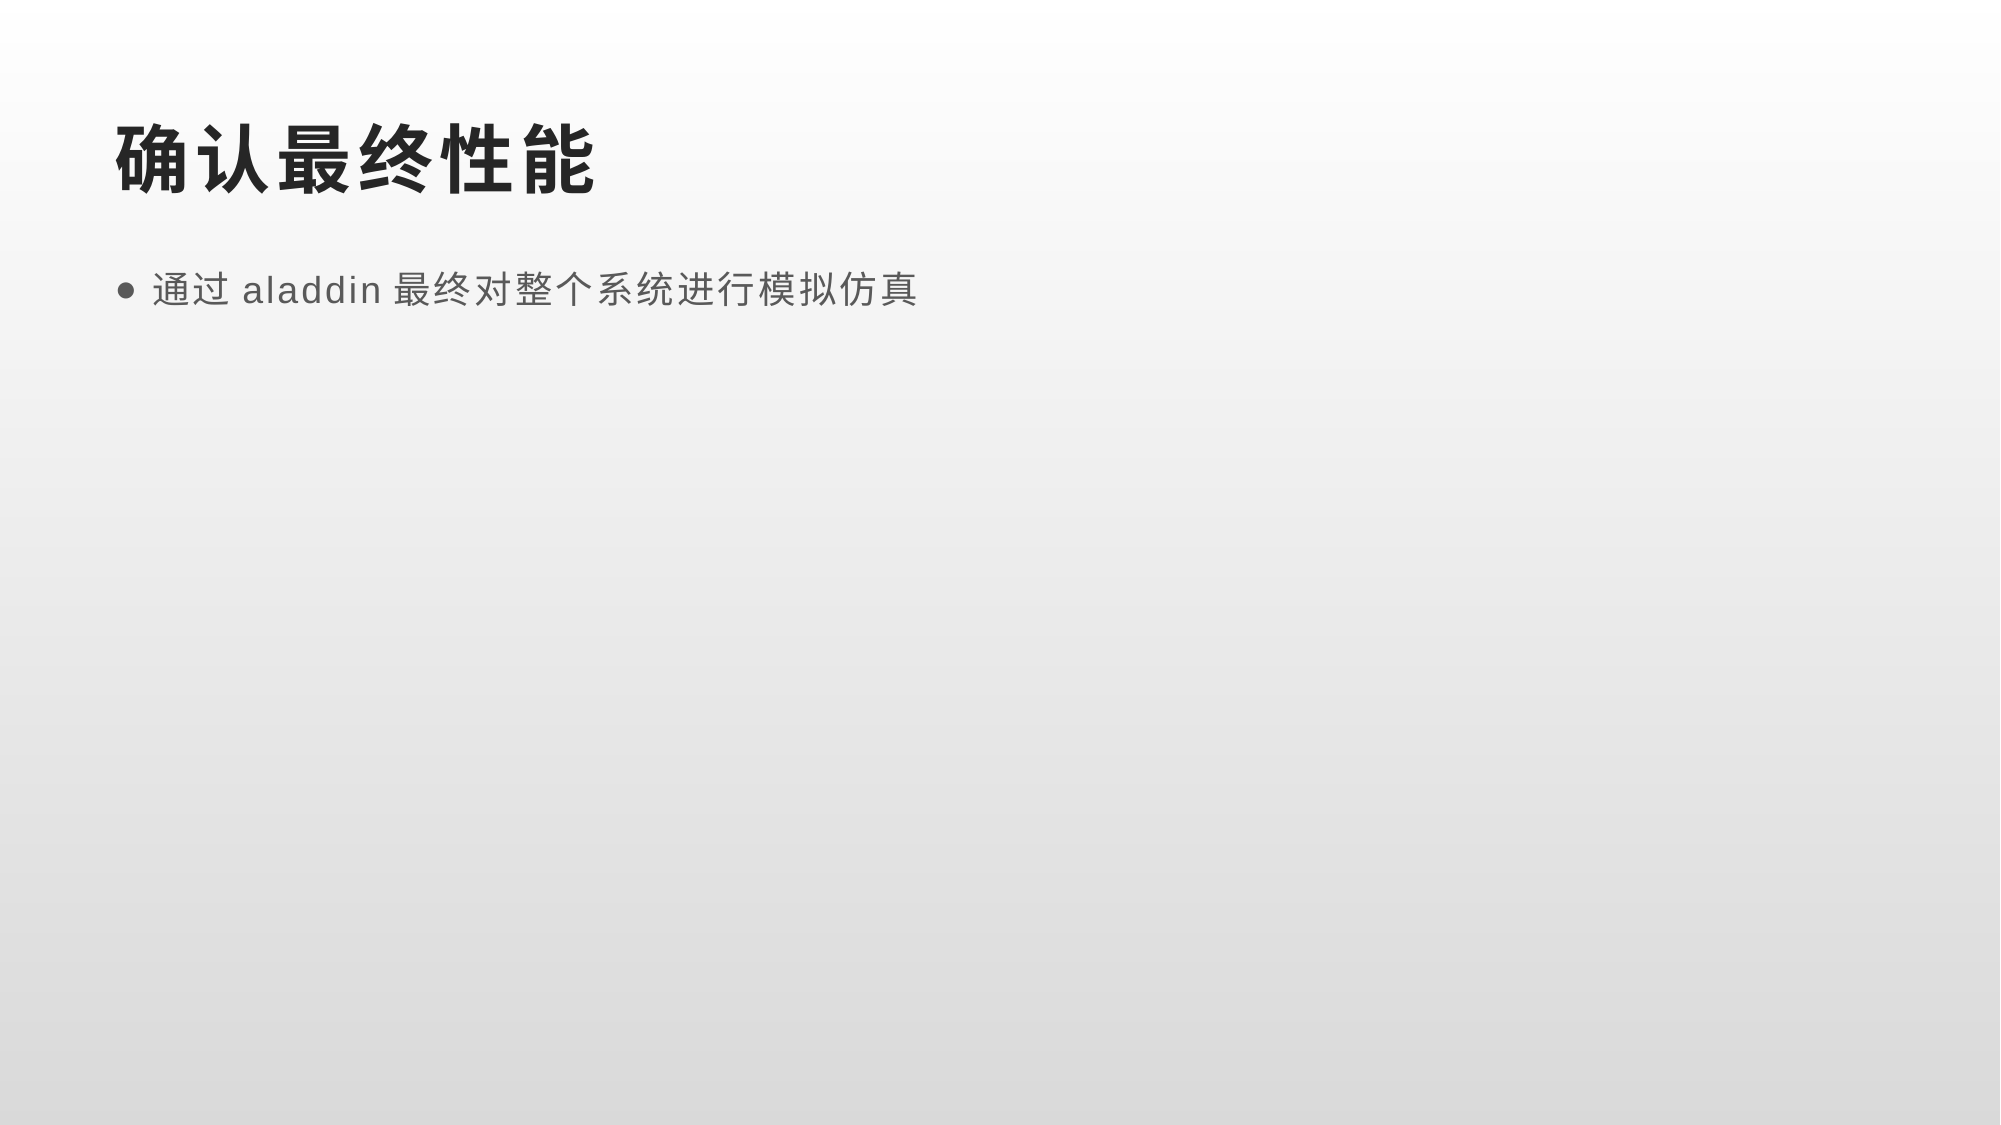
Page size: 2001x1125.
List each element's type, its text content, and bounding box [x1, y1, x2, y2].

list 通过aladdin最终对整个系统进行模拟仿真 [99, 244, 1900, 1026]
title 确认最终性能 [99, 99, 1900, 216]
